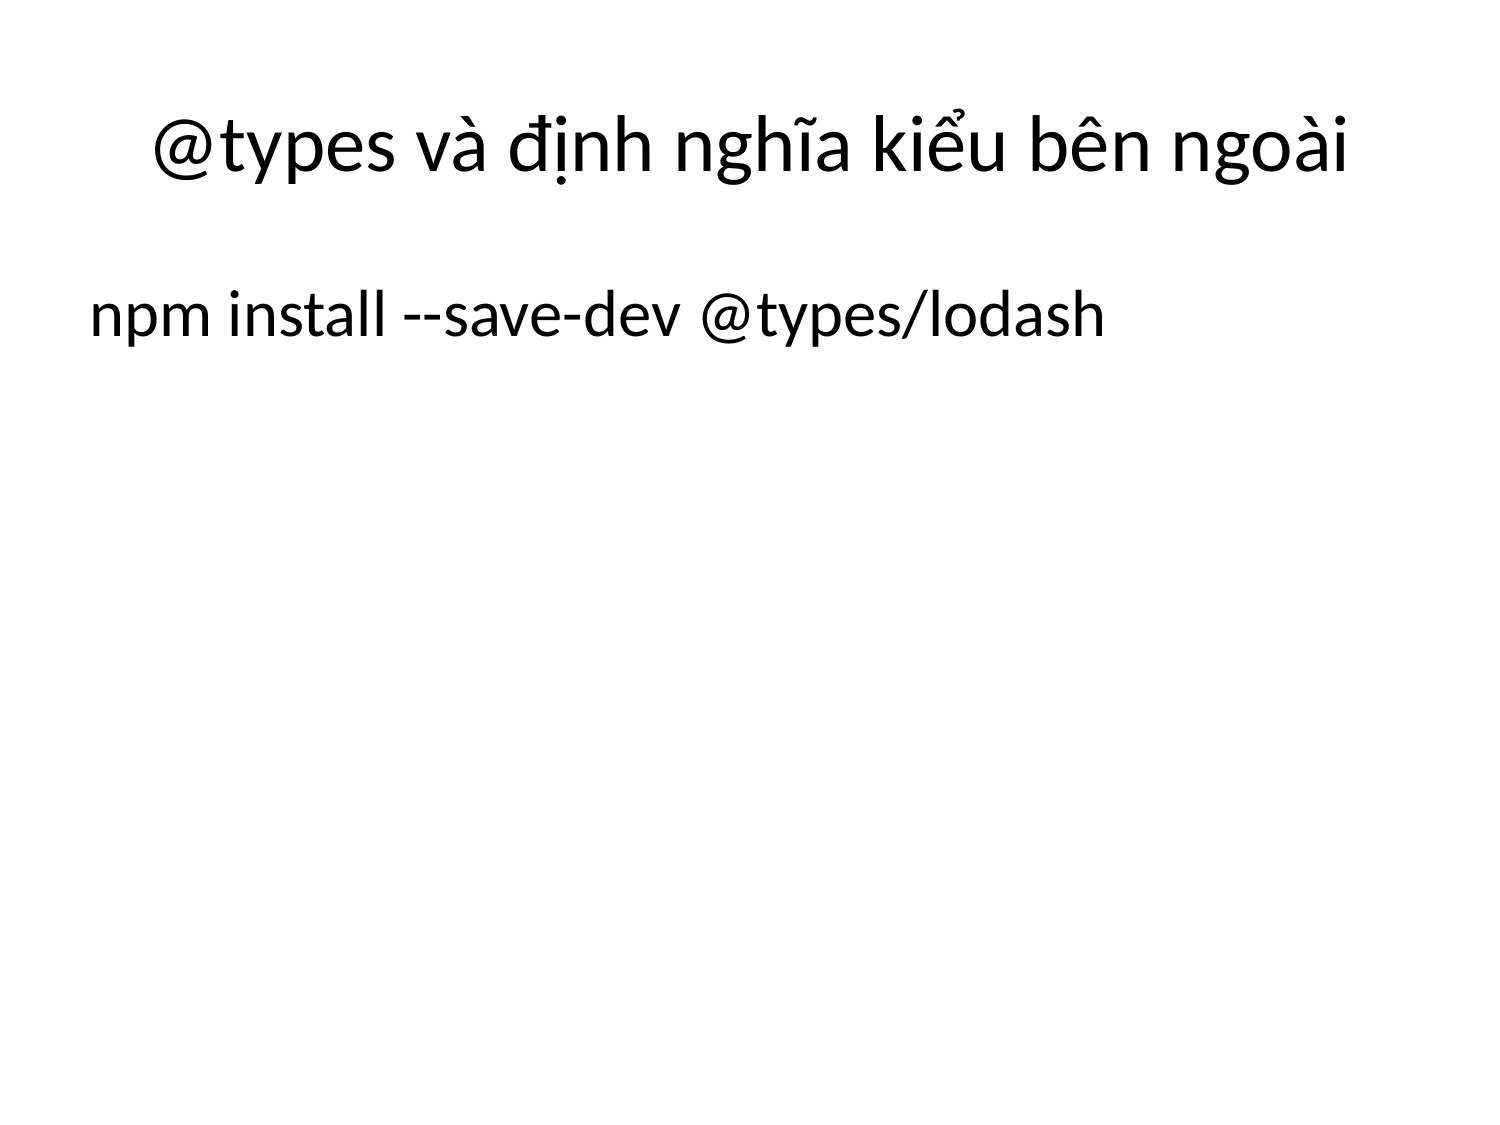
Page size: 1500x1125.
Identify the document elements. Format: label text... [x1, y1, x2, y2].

list npm install --save-dev @types/lodash [75, 262, 1425, 1005]
title @types và định nghĩa kiểu bên ngoài [75, 45, 1425, 233]
